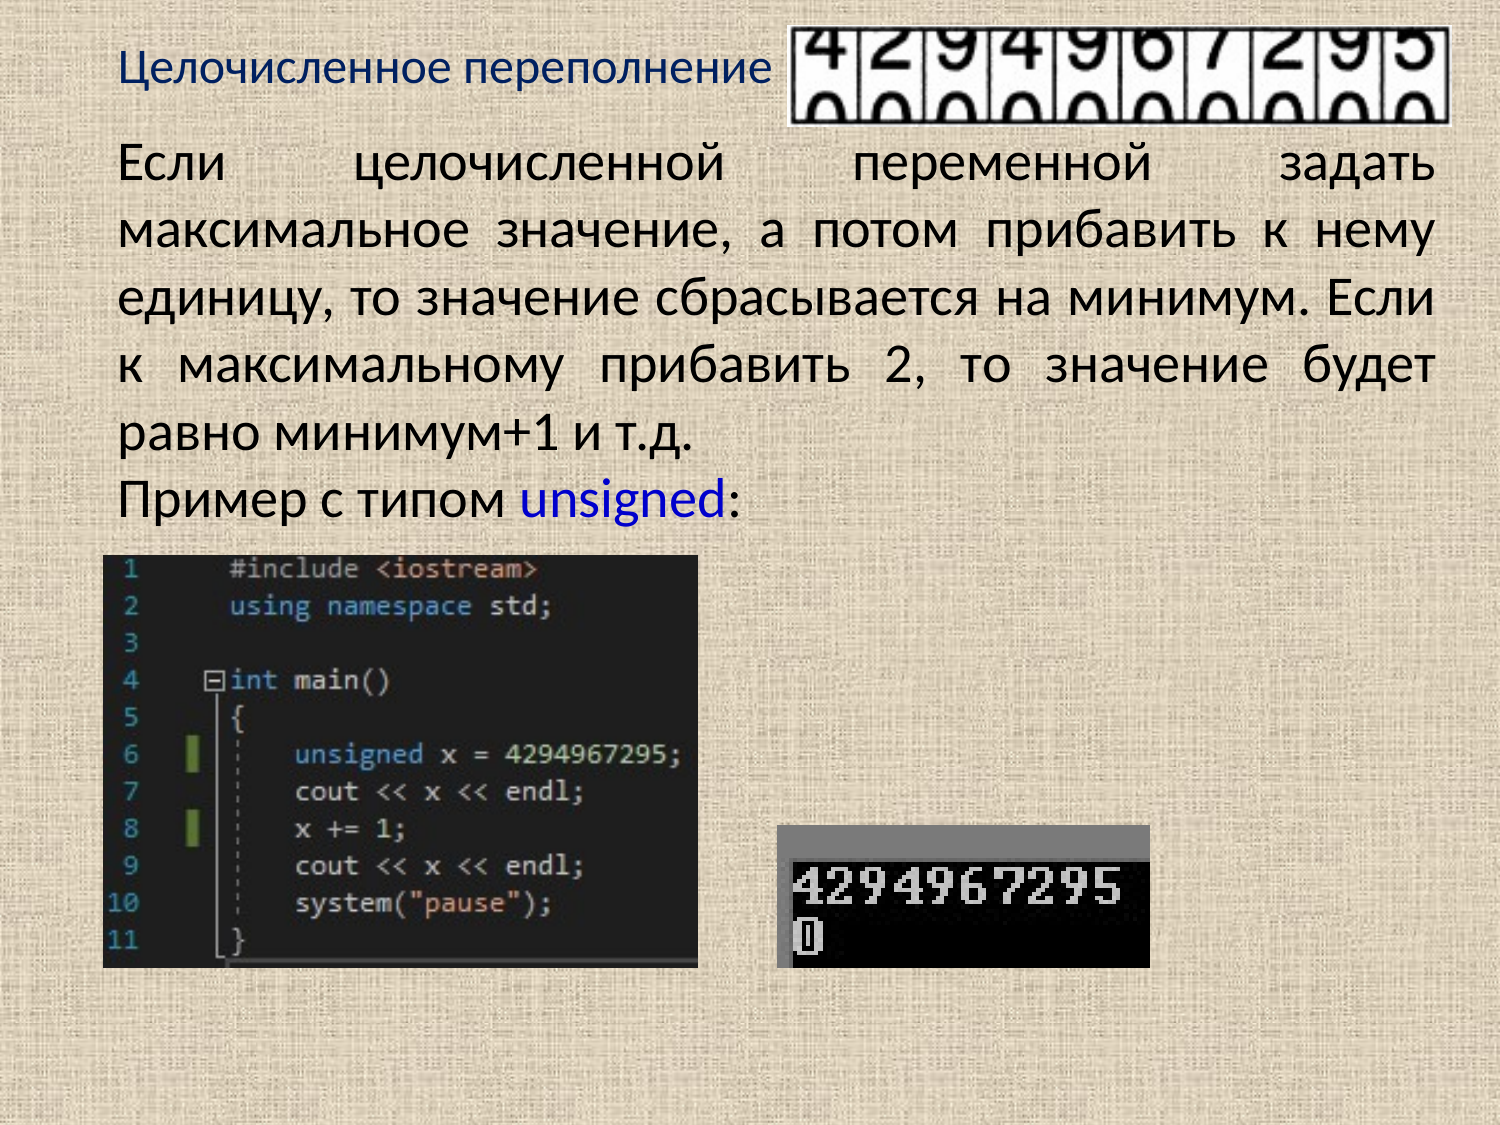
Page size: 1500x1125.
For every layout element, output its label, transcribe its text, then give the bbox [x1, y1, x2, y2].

text_box Целочисленное переполнение [103, 25, 787, 101]
text_box Если целочисленной переменной задать максимальное значение, а потом прибавить к нему единицу, то значение сбрасывается на минимум. Если к максимальному прибавить 2, то значение будет равно минимум+1 и т.д. Пример с типом unsigned: [102, 116, 1452, 537]
picture [0, 0, 1500, 1125]
